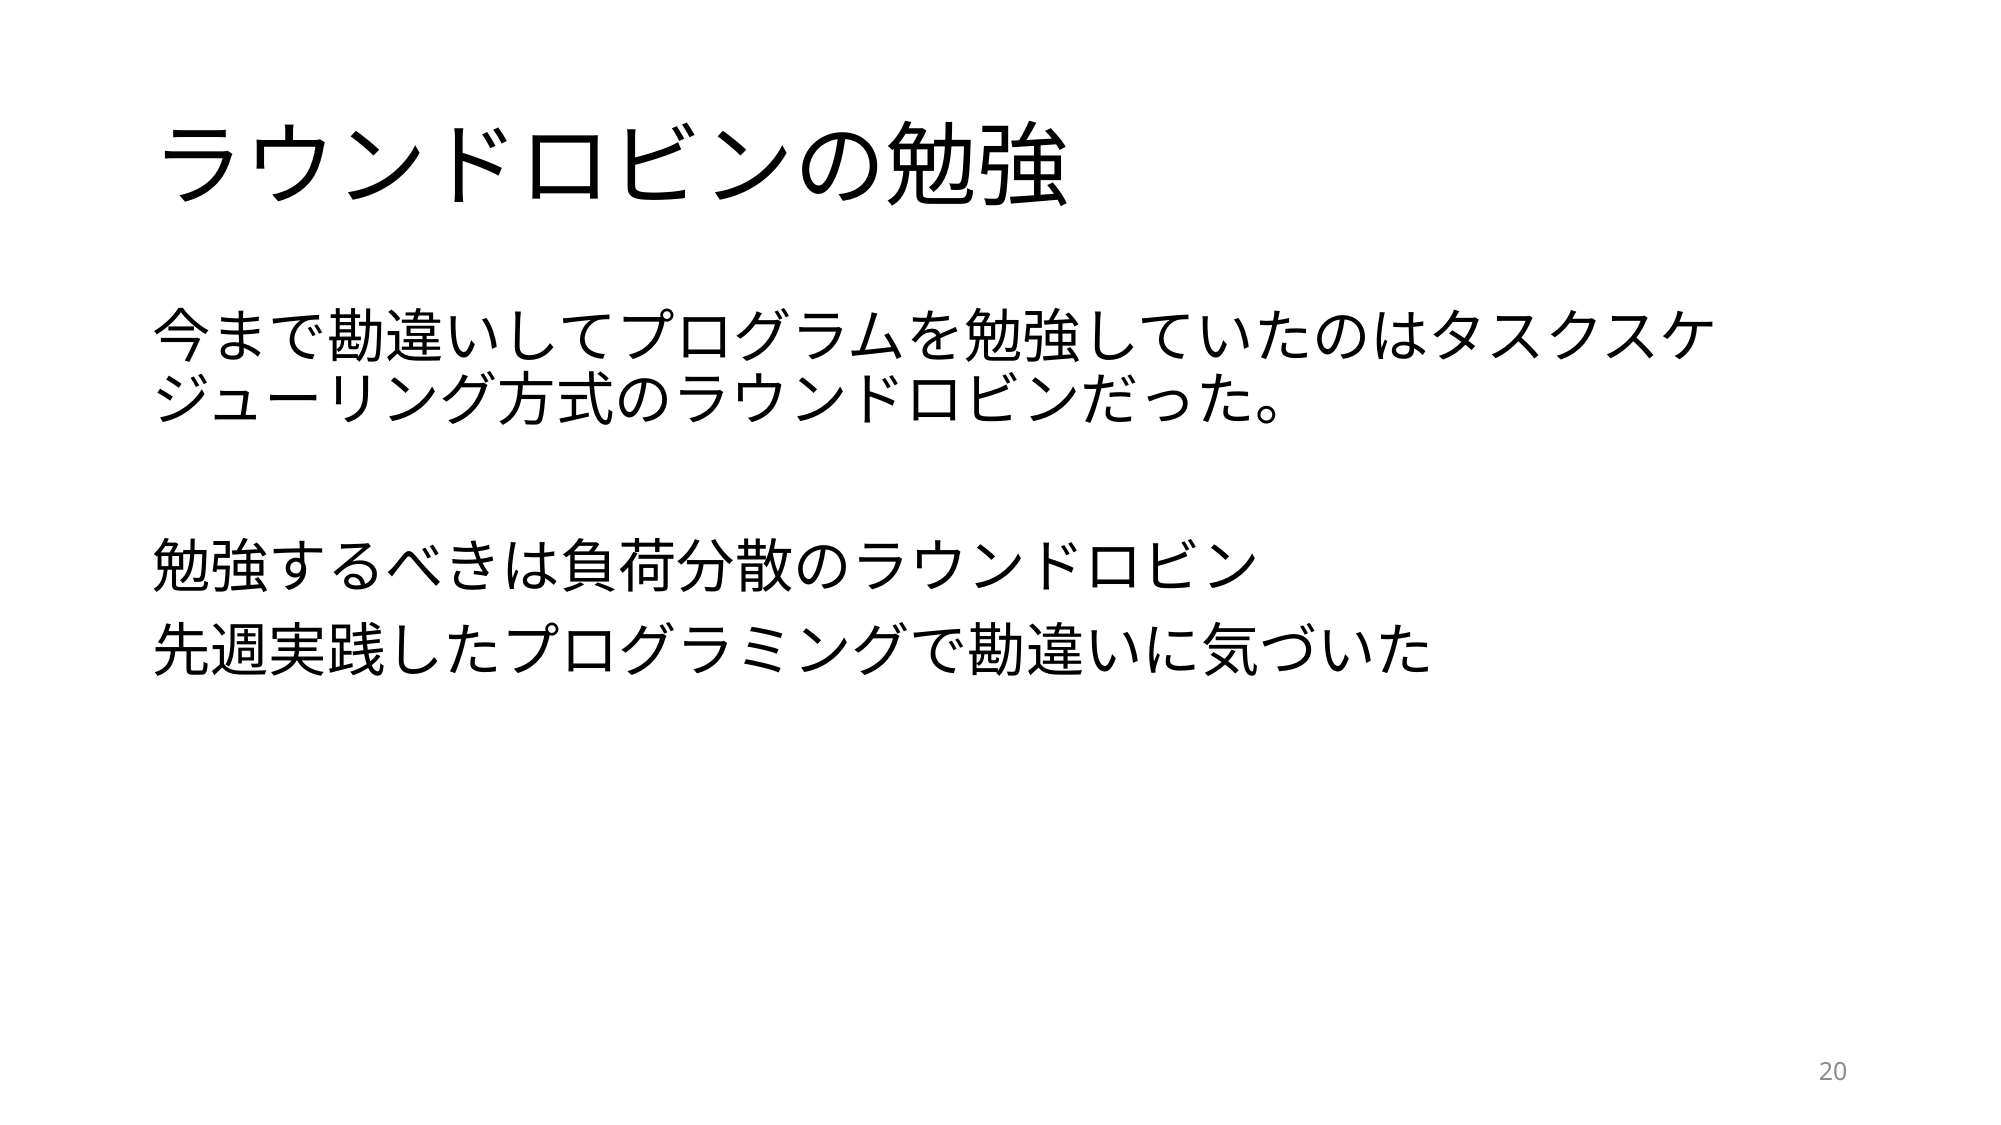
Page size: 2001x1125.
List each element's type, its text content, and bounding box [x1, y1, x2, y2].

slide_number 20 [1412, 1042, 1863, 1103]
list 今まで勘違いしてプログラムを勉強していたのはタスクスケジューリング方式のラウンドロビンだった。 勉強するべきは負荷分散のラウンドロビン 先週実践したプログラミングで勘違いに気づいた [137, 299, 1863, 1014]
title ラウンドロビンの勉強 [137, 59, 1863, 278]
